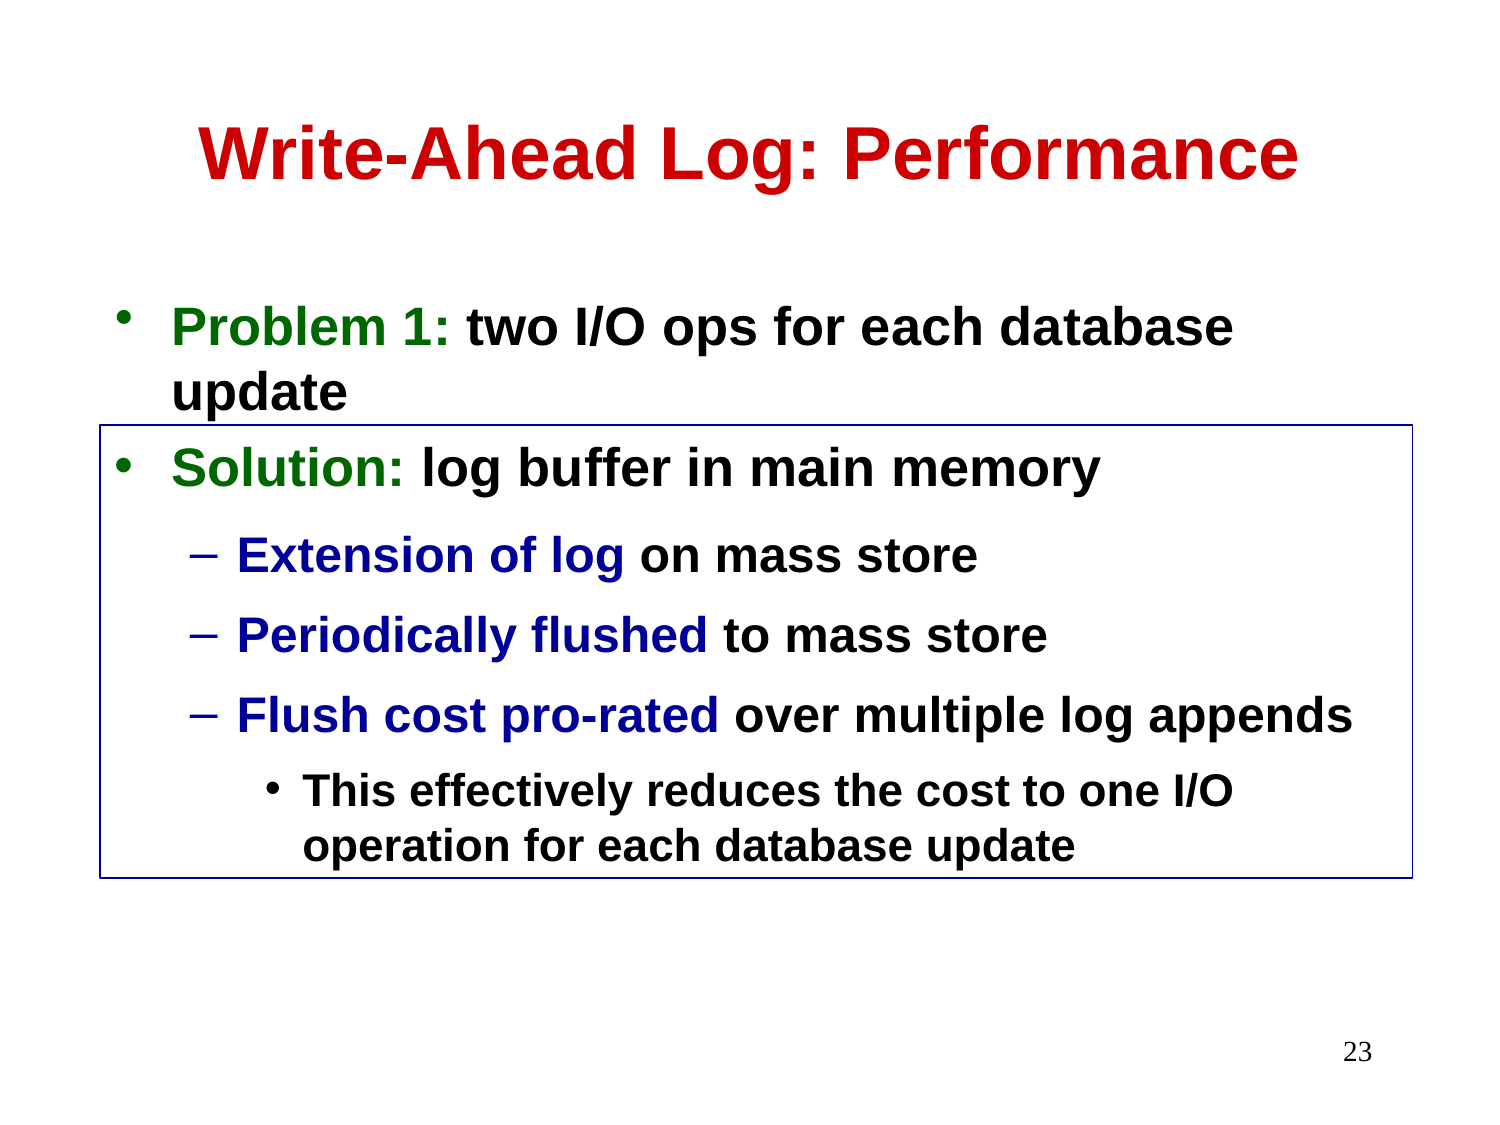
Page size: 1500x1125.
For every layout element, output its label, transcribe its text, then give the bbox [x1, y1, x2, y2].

title Write-Ahead Log: Performance [112, 62, 1388, 238]
text_box [1074, 1024, 1388, 1100]
text_box Solution: log buffer in main memory Extension of log on mass store Periodically flushed to mass store Flush cost pro-rated over multiple log appends This effectively reduces the cost to one I/O operation for each database update [100, 425, 1413, 878]
list Problem 1: two I/O ops for each database update [99, 283, 1444, 937]
